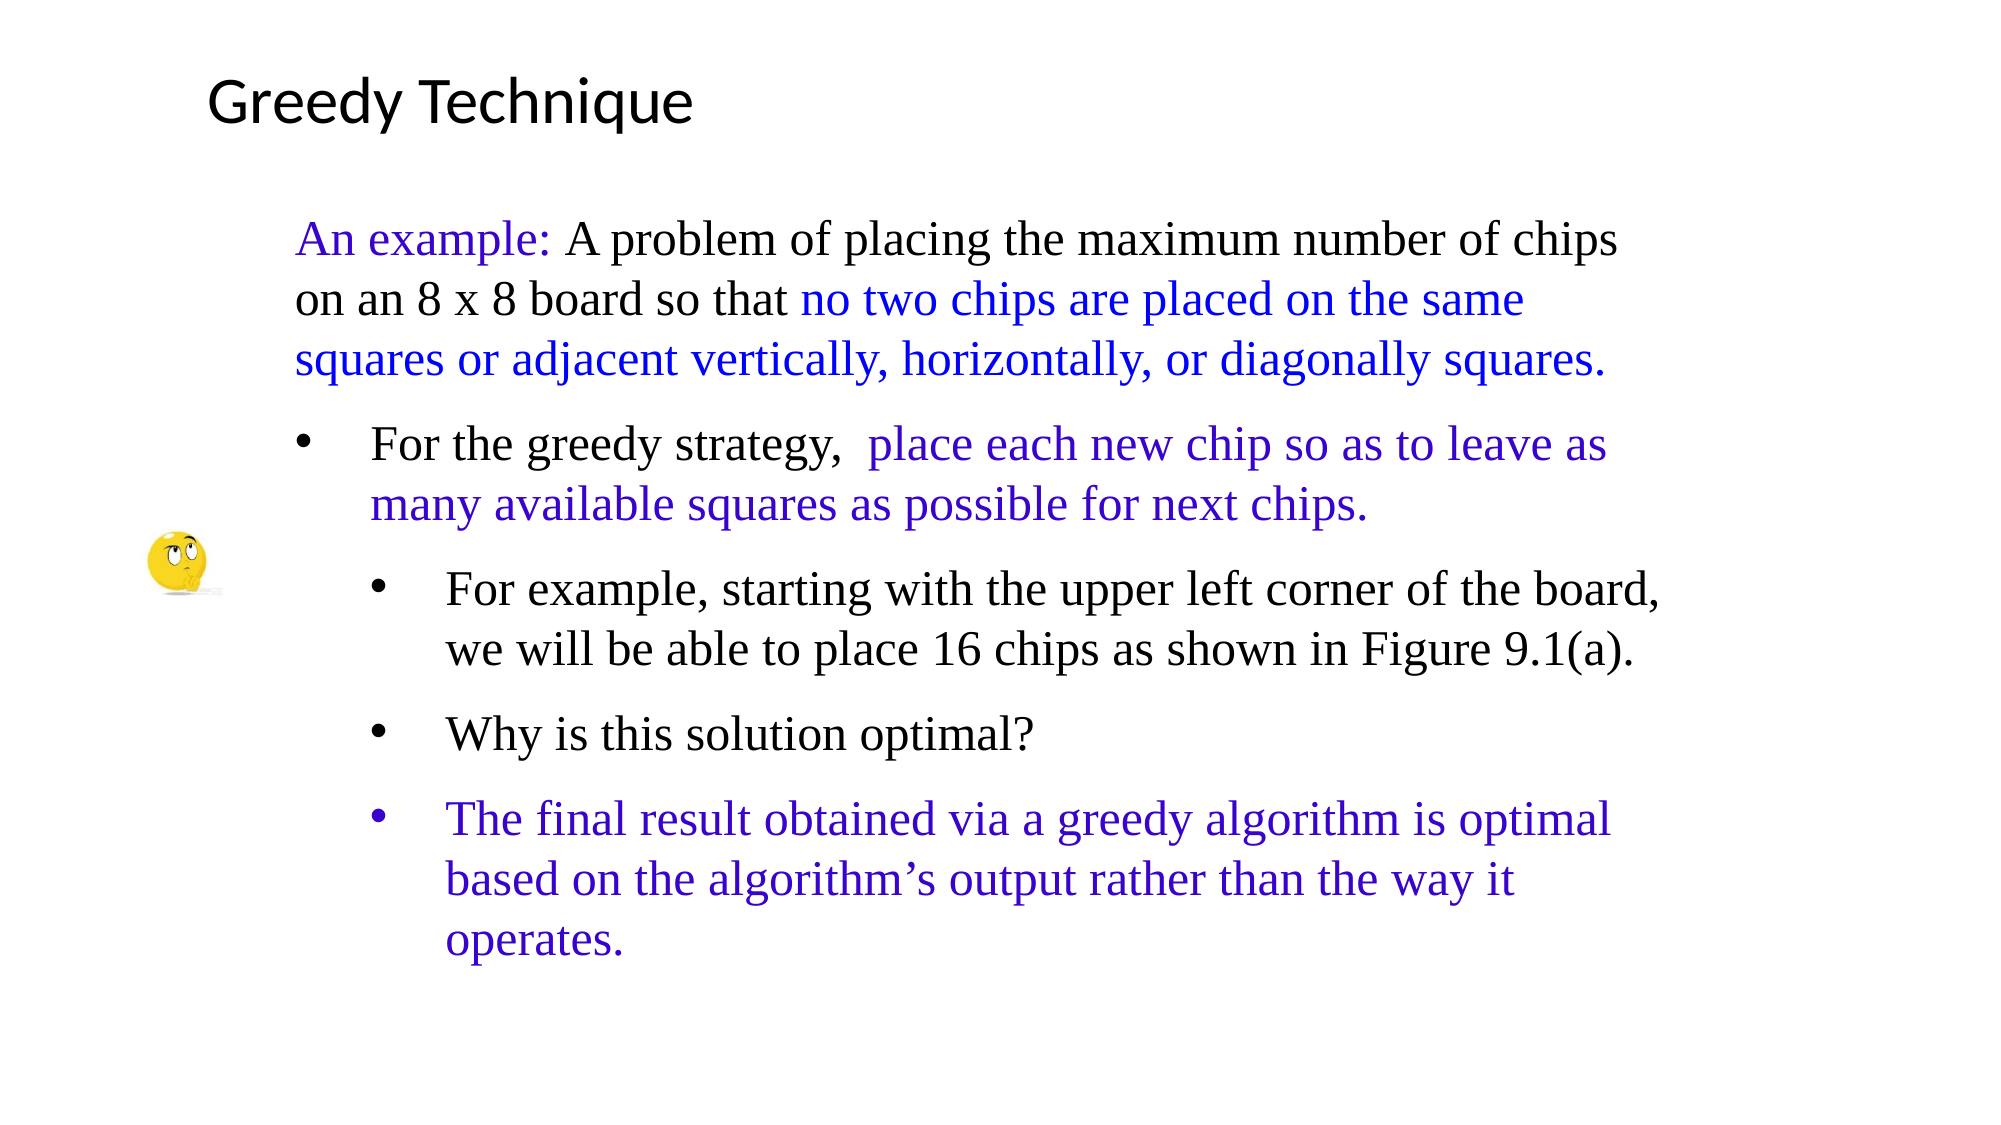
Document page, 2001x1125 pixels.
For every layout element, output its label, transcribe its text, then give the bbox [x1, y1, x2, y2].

text_box An example: A problem of placing the maximum number of chips on an 8 x 8 board so that no two chips are placed on the same squares or adjacent vertically, horizontally, or diagonally squares. For the greedy strategy, place each new chip so as to leave as many available squares as possible for next chips. For example, starting with the upper left corner of the board, we will be able to place 16 chips as shown in Figure 9.1(a). Why is this solution optimal? The final result obtained via a greedy algorithm is optimal based on the algorithm’s output rather than the way it operates. [279, 198, 1687, 1058]
picture [128, 527, 225, 598]
text_box Greedy Technique [193, 58, 915, 174]
